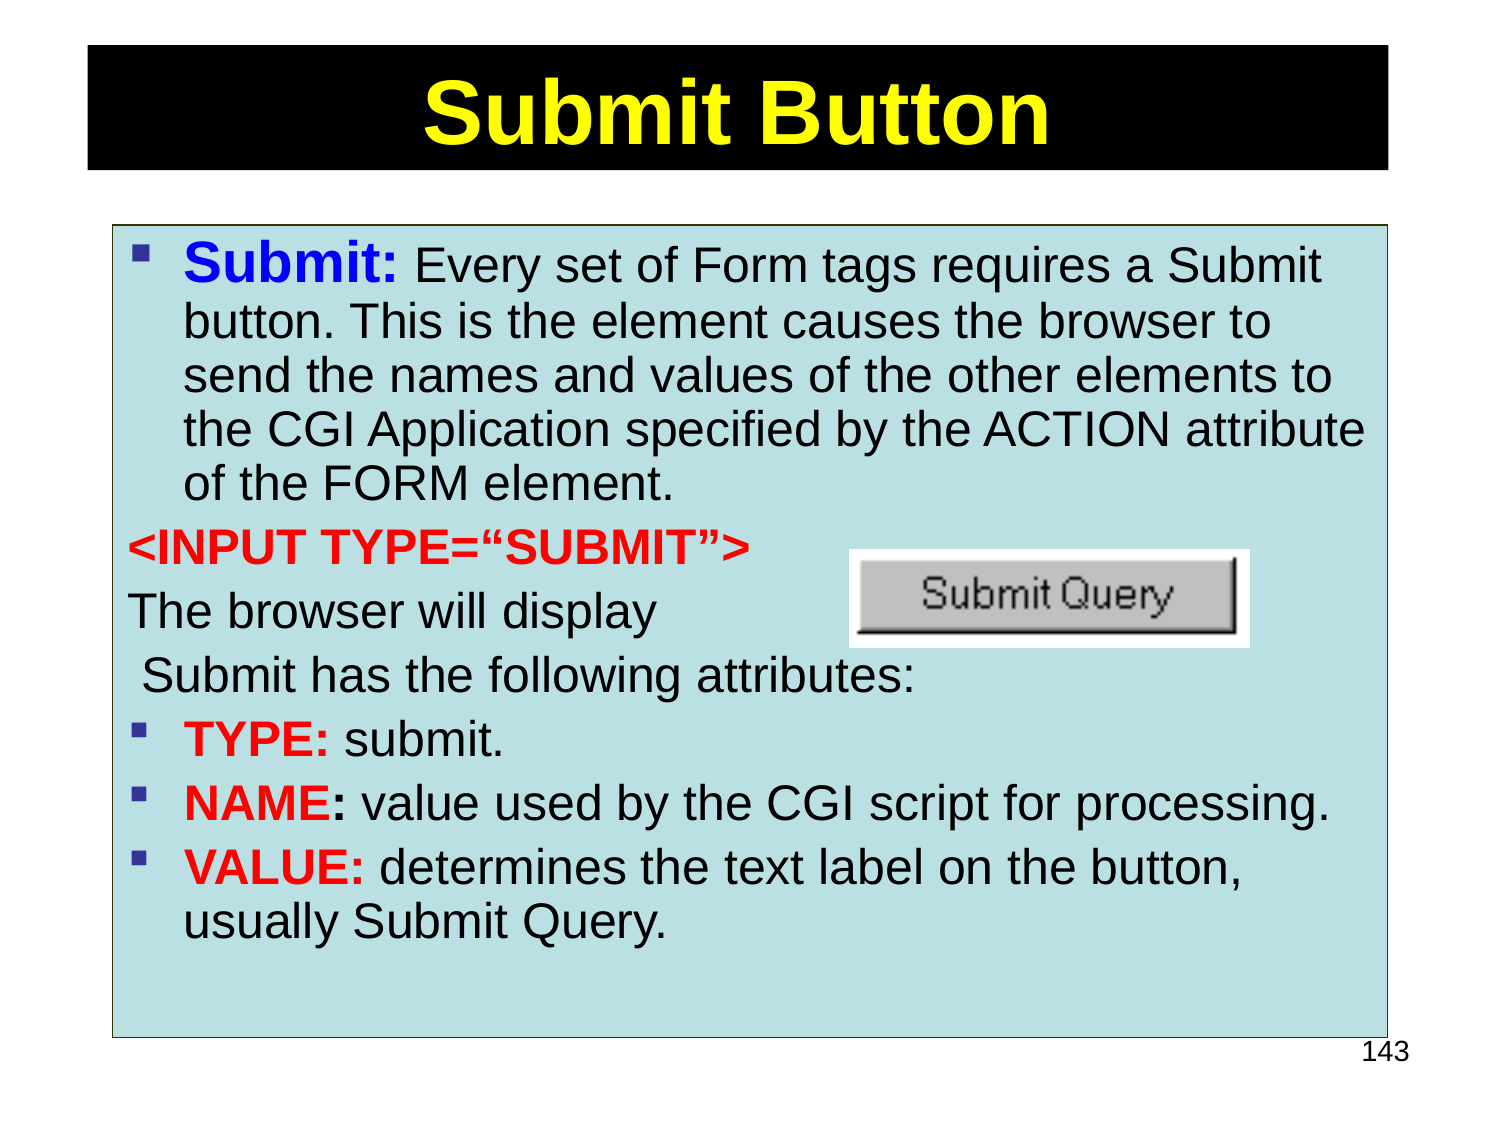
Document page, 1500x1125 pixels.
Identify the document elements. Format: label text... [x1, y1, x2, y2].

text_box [849, 549, 1251, 648]
title Submit Button [87, 44, 1389, 171]
slide_number 143 [1074, 1024, 1426, 1103]
list Submit: Every set of Form tags requires a Submit button. This is the element causes the browser to send the names and values of the other elements to the CGI Application specified by the ACTION attribute of the FORM element. <INPUT TYPE=“SUBMIT”> The browser will display Submit has the following attributes: TYPE: submit. NAME: value used by the CGI script for processing. VALUE: determines the text label on the button, usually Submit Query. [112, 224, 1388, 1038]
